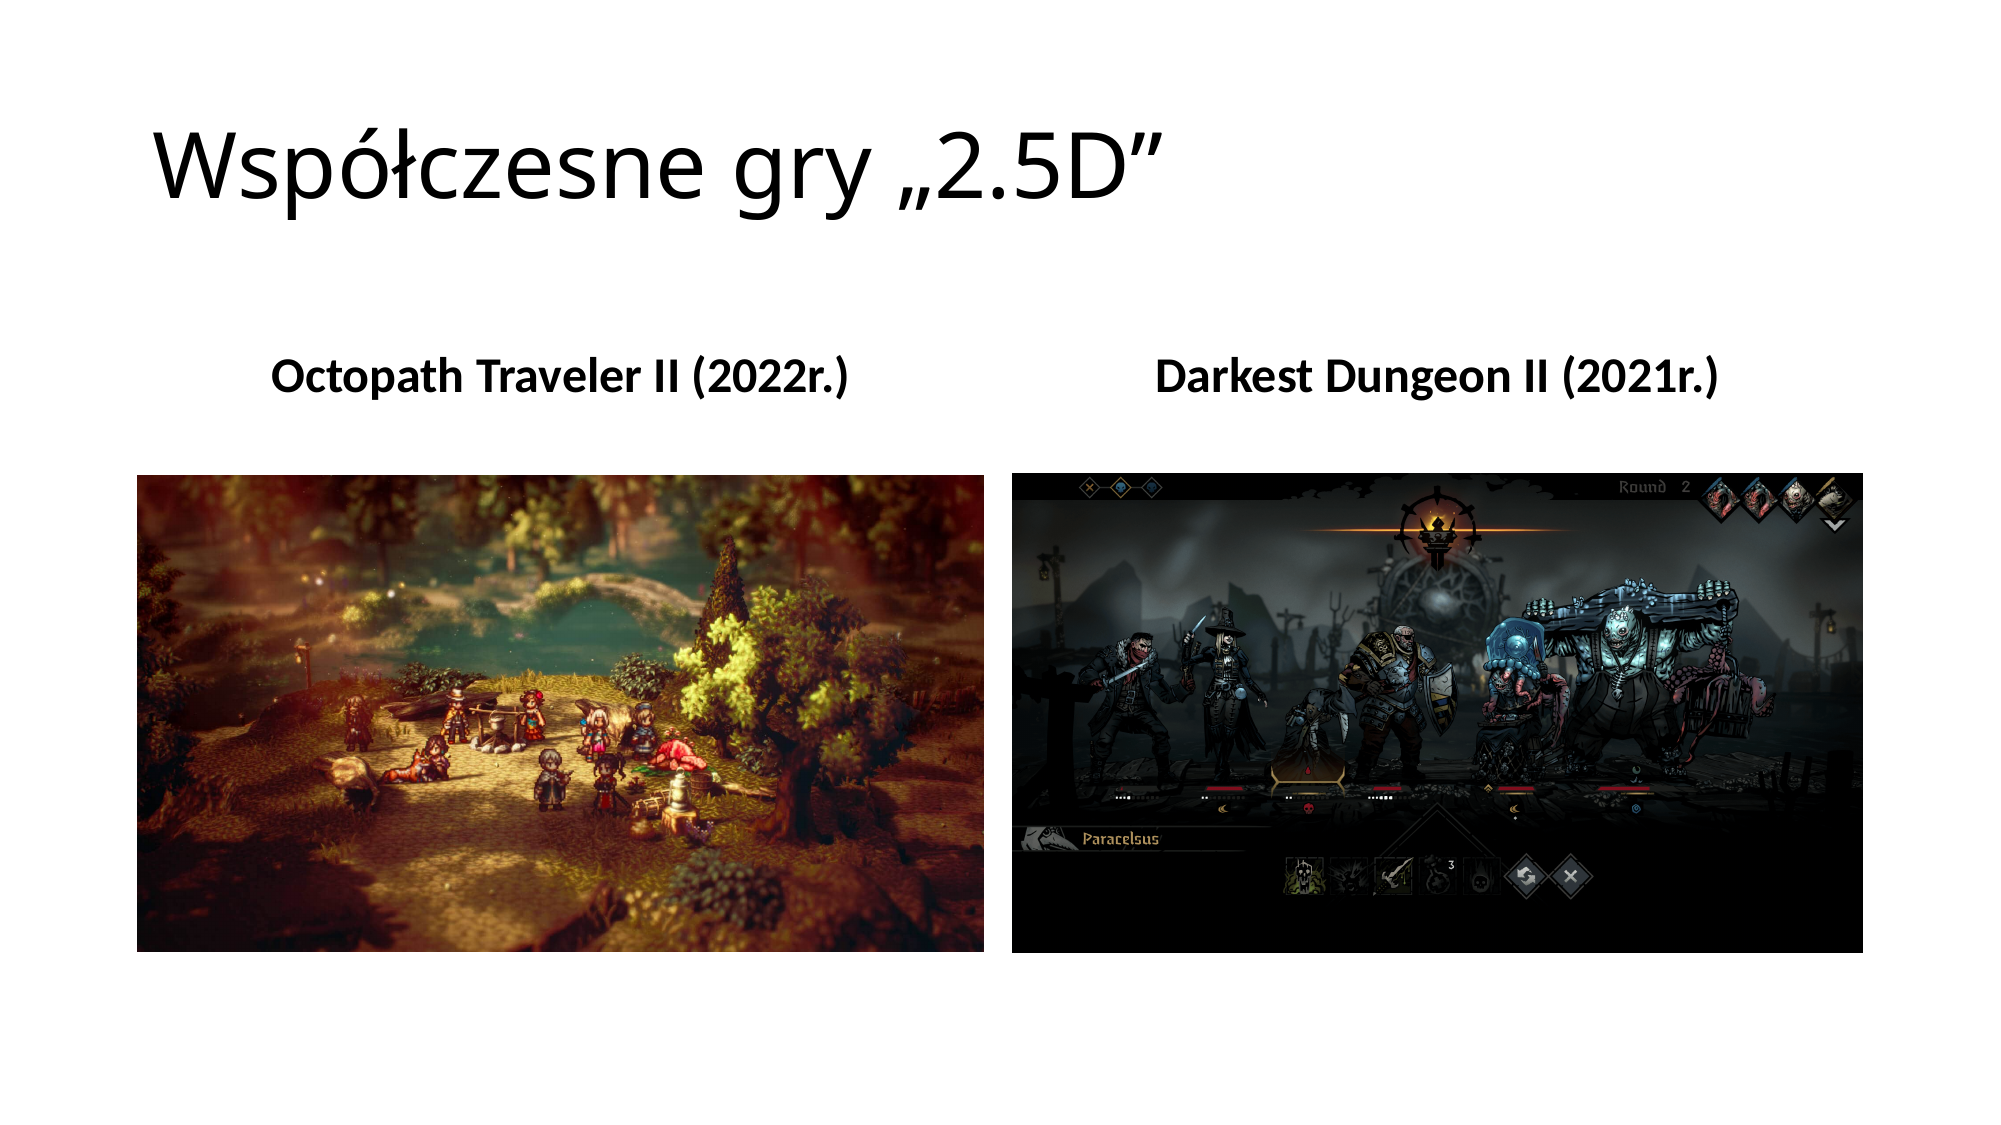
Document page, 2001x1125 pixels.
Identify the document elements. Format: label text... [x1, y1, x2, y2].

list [137, 475, 984, 952]
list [1012, 474, 1863, 953]
list Darkest Dungeon II (2021r.) [1012, 275, 1863, 411]
list Octopath Traveler II (2022r.) [137, 275, 984, 411]
title Współczesne gry „2.5D” [137, 59, 1863, 278]
